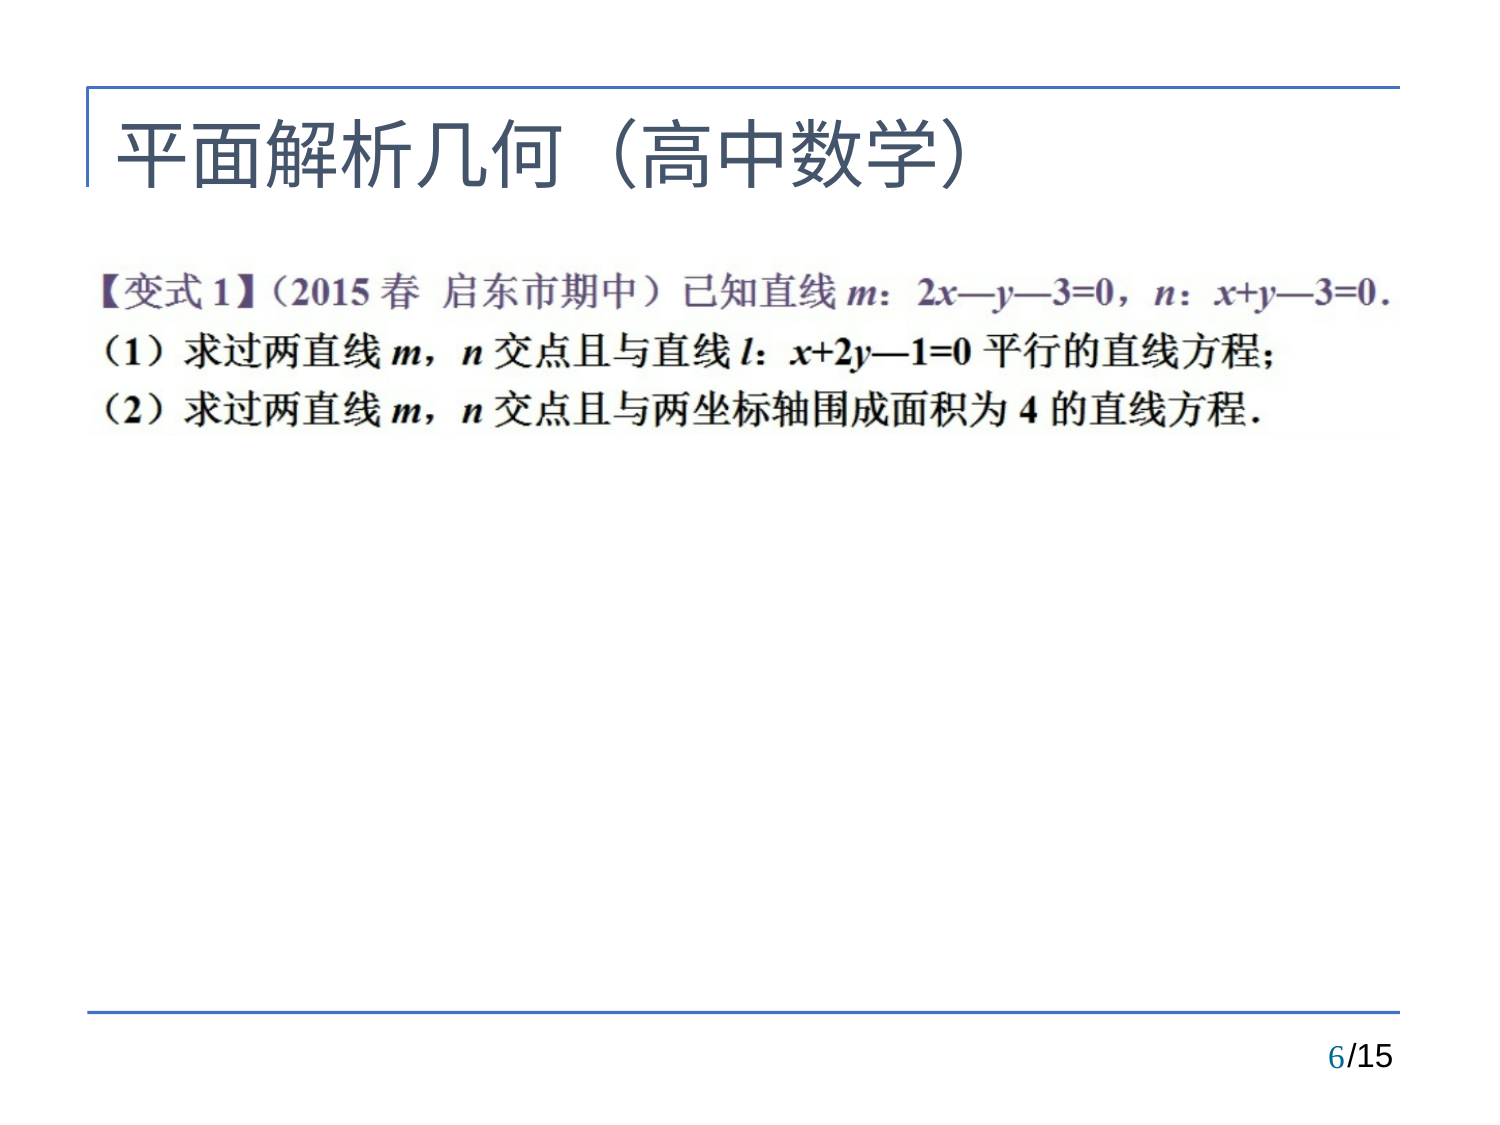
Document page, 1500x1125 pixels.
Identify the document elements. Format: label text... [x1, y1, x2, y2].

picture [88, 255, 1401, 436]
slide_number 6 [1009, 1014, 1361, 1083]
title 平面解析几何（高中数学） [99, 99, 1388, 253]
